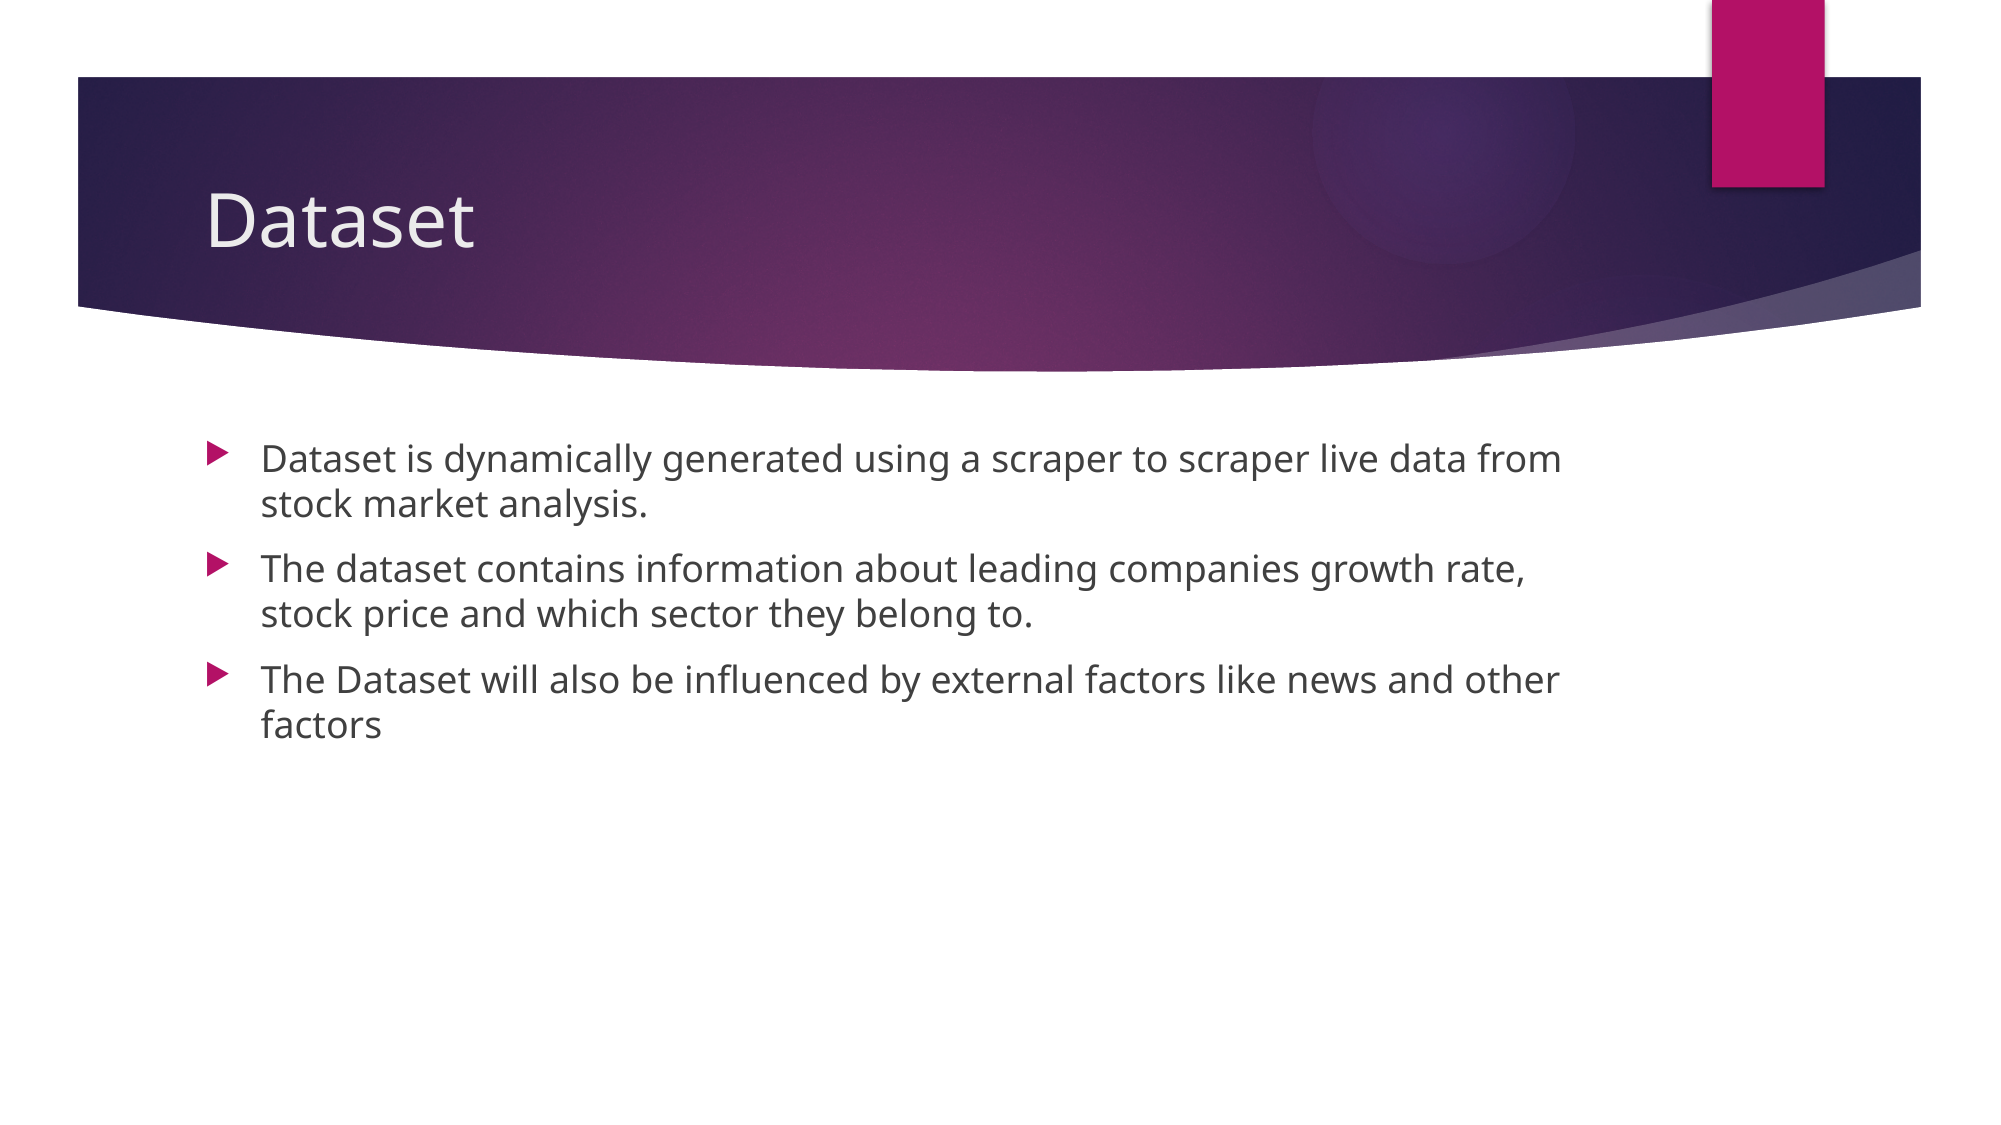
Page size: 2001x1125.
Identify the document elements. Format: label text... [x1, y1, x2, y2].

title Dataset [189, 159, 1627, 276]
list Dataset is dynamically generated using a scraper to scraper live data from stock market analysis. The dataset contains information about leading companies growth rate, stock price and which sector they belong to. The Dataset will also be influenced by external factors like news and other factors [189, 427, 1638, 988]
